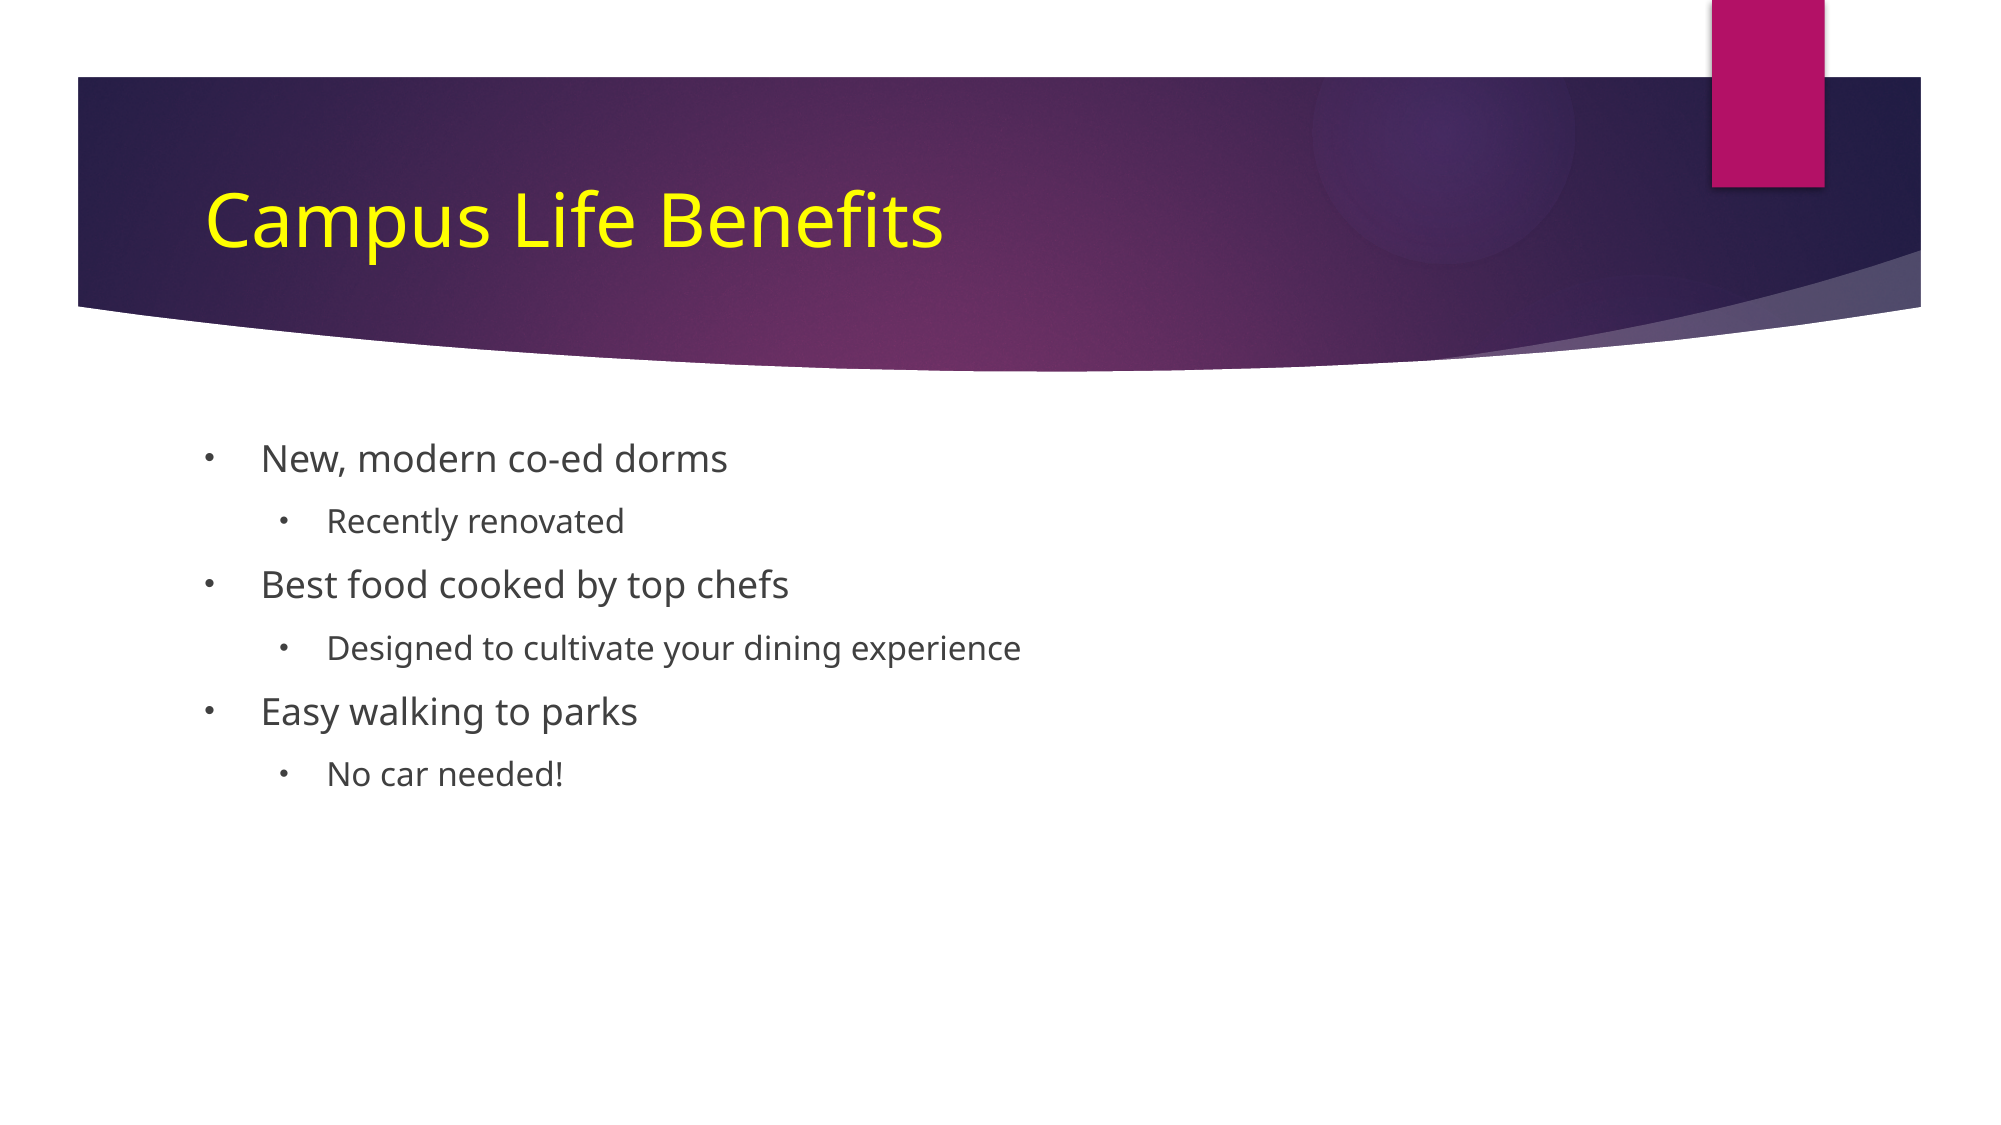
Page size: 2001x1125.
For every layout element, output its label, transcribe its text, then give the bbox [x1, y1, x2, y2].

list New, modern co-ed dorms Recently renovated Best food cooked by top chefs Designed to cultivate your dining experience Easy walking to parks No car needed! [189, 427, 1638, 988]
title Campus Life Benefits [189, 159, 1627, 276]
